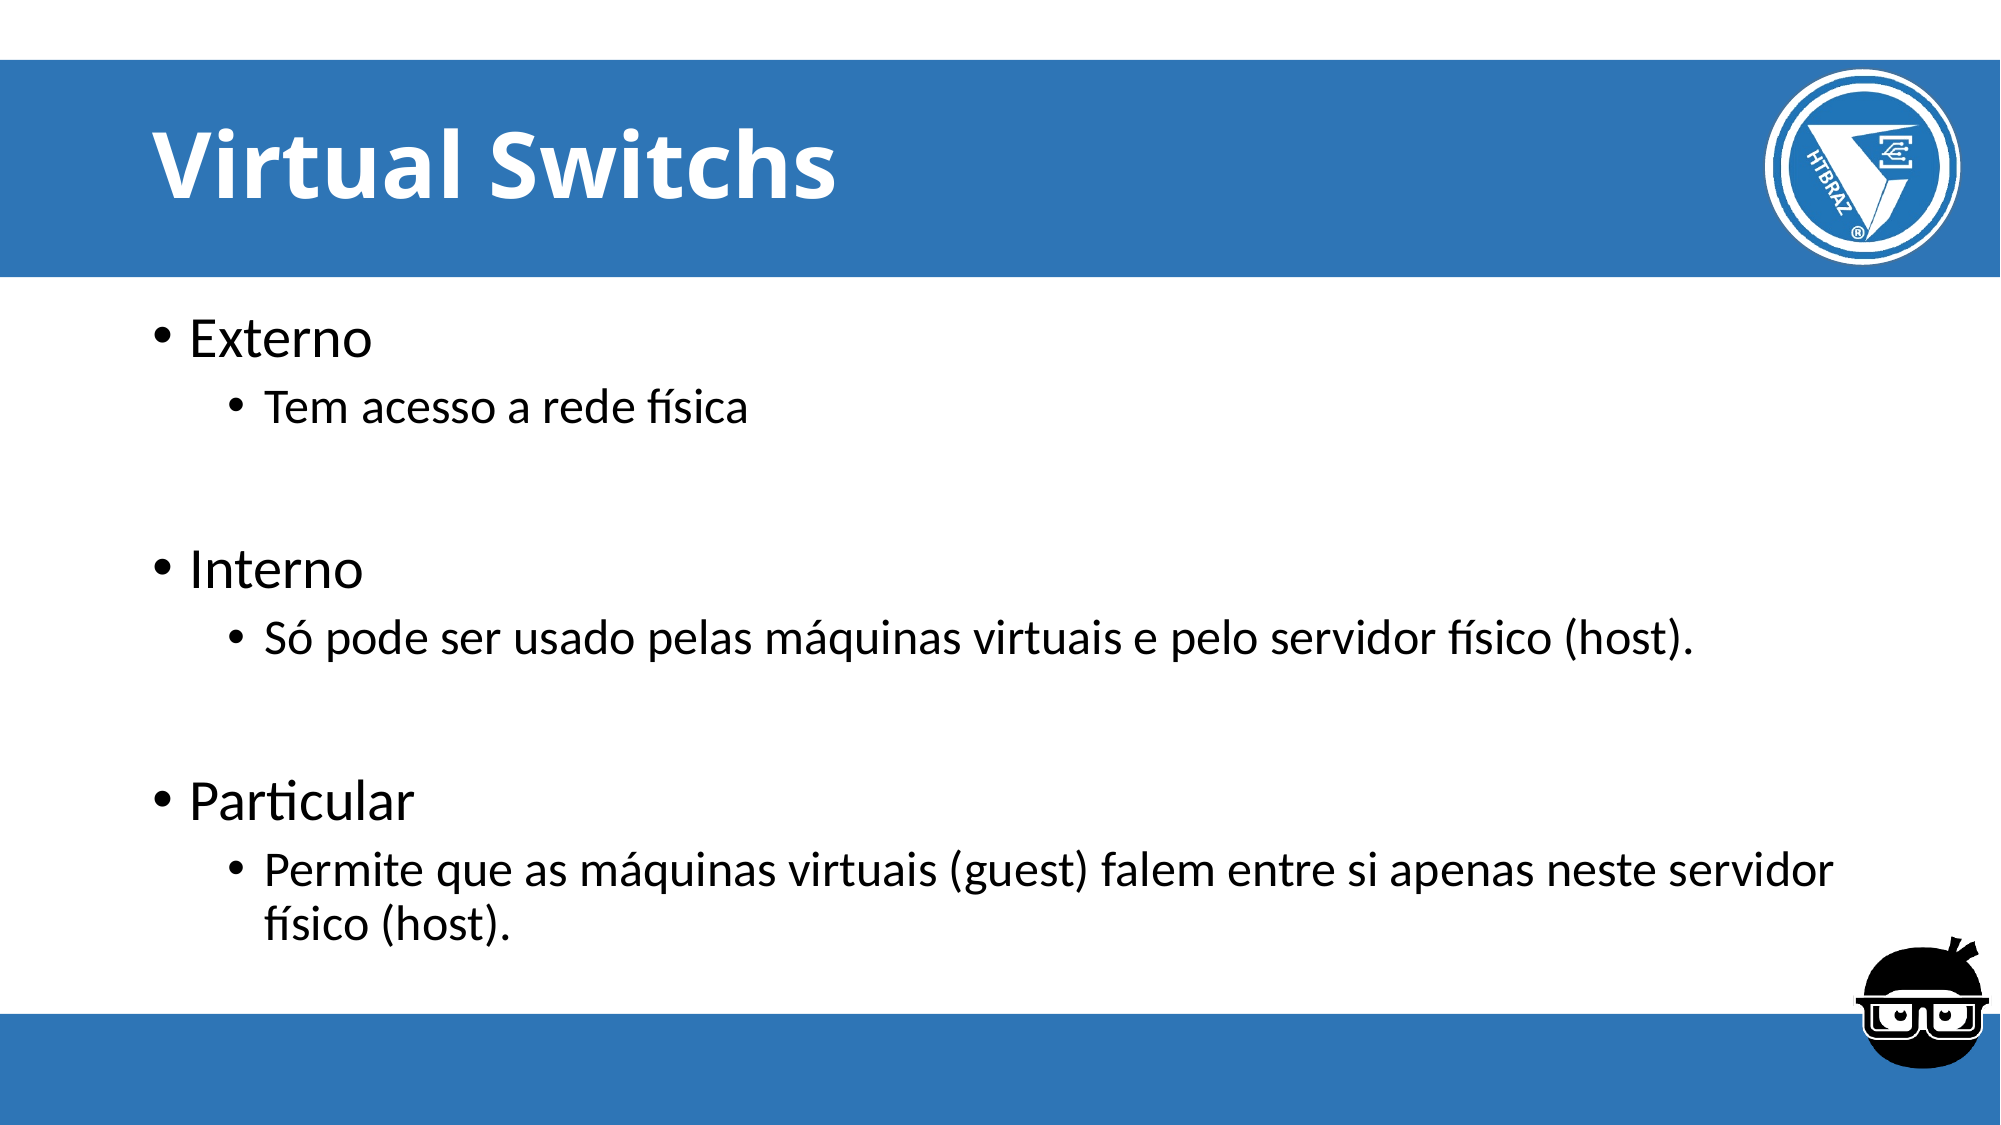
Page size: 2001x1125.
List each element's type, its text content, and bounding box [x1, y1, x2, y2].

title Virtual Switchs [137, 59, 1681, 278]
picture [1843, 934, 2001, 1073]
picture [1766, 68, 1965, 267]
list Externo Tem acesso a rede física Interno Só pode ser usado pelas máquinas virtuais e pelo servidor físico (host). Particular Permite que as máquinas virtuais (guest) falem entre si apenas neste servidor físico (host). [137, 299, 1863, 1014]
